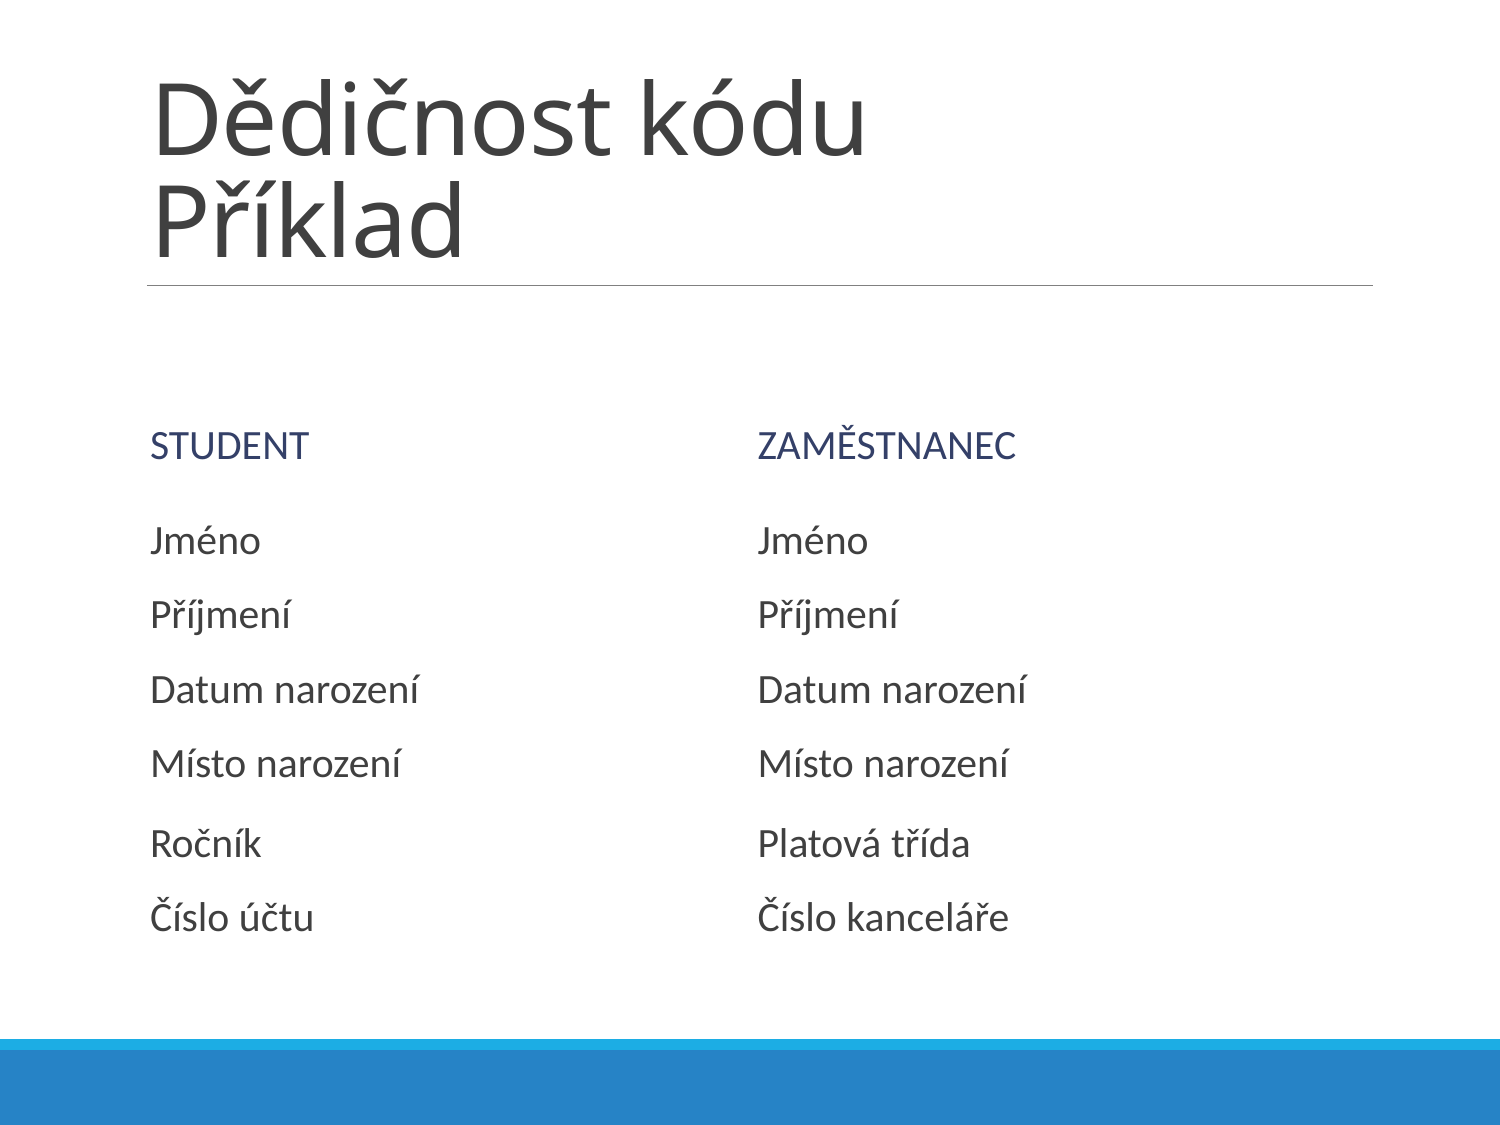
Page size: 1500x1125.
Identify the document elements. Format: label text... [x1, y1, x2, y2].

list Student [135, 385, 742, 507]
list Ročník Číslo účtu [135, 839, 743, 960]
text_box Jméno Příjmení Datum narození Místo narození [742, 511, 1350, 839]
title Dědičnost kódu Příklad [135, 47, 1373, 285]
list Platová třída Číslo kanceláře [742, 839, 1350, 956]
list Zaměstnanec [742, 385, 1350, 507]
text_box Jméno Příjmení Datum narození Místo narození [135, 511, 742, 839]
